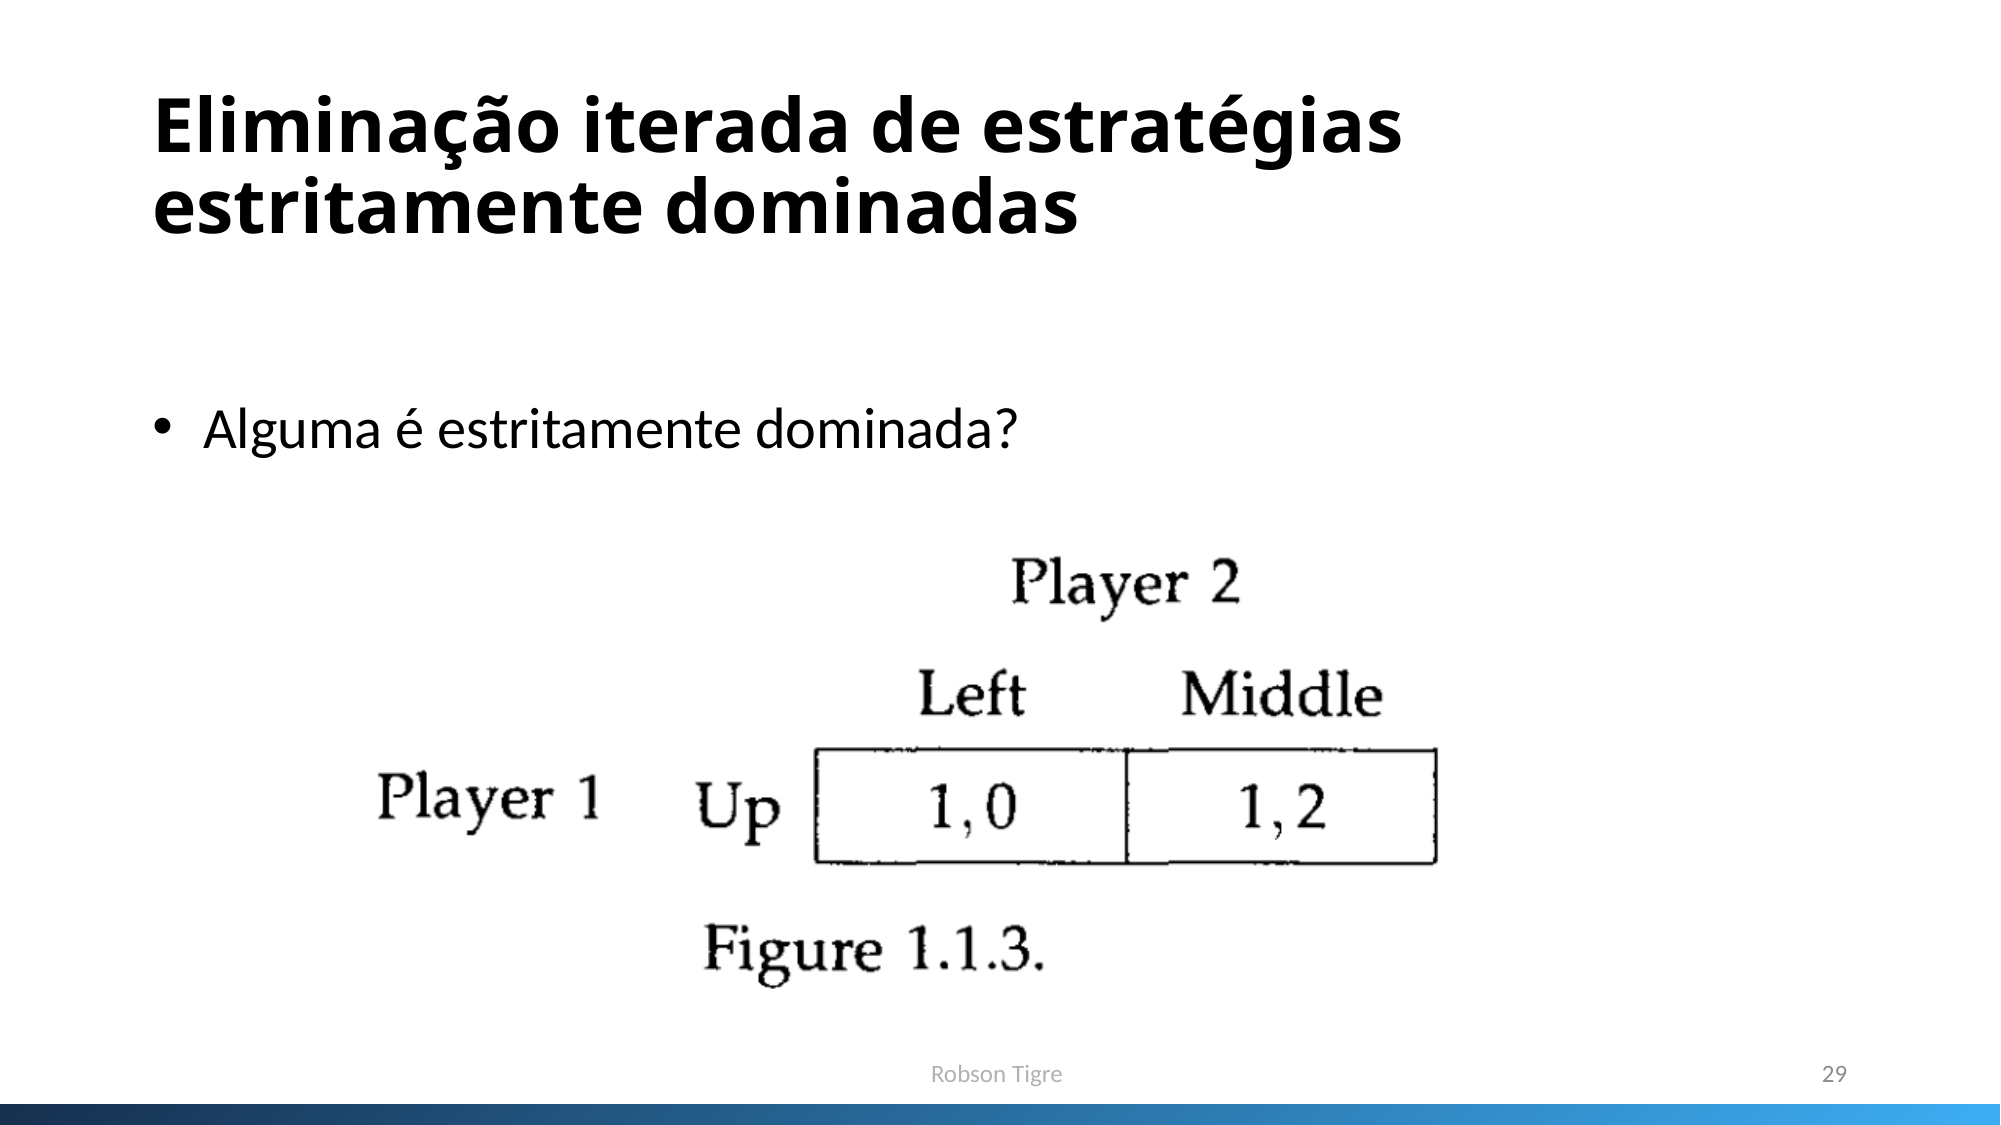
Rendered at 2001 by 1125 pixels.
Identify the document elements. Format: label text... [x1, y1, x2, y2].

title Eliminação iterada de estratégias estritamente dominadas [137, 59, 1884, 278]
footer Robson Tigre [662, 1042, 1338, 1103]
slide_number 29 [1412, 1042, 1863, 1103]
picture [333, 522, 1471, 1014]
